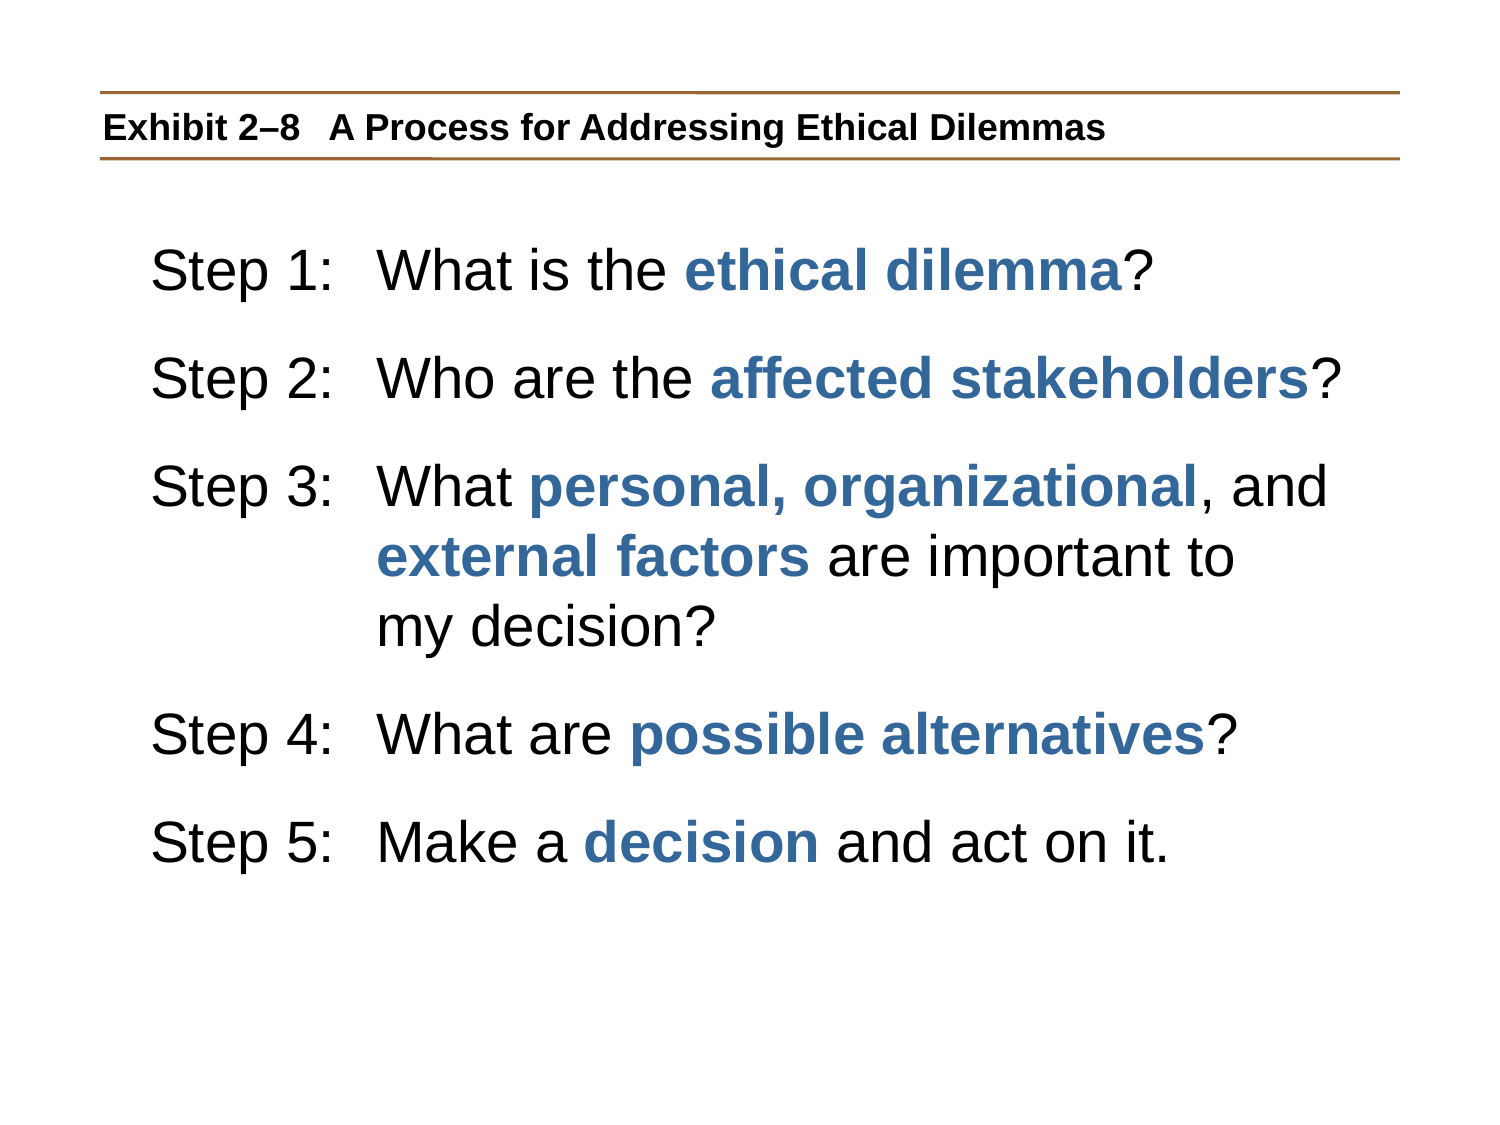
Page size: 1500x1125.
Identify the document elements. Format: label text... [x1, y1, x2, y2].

title Exhibit 2–8 A Process for Addressing Ethical Dilemmas [87, 95, 1413, 156]
text_box Step 1: What is the ethical dilemma? Step 2: Who are the affected stakeholders? Step 3: What personal, organizational, and external factors are important to my decision? Step 4: What are possible alternatives? Step 5: Make a decision and act on it. [135, 224, 1361, 881]
